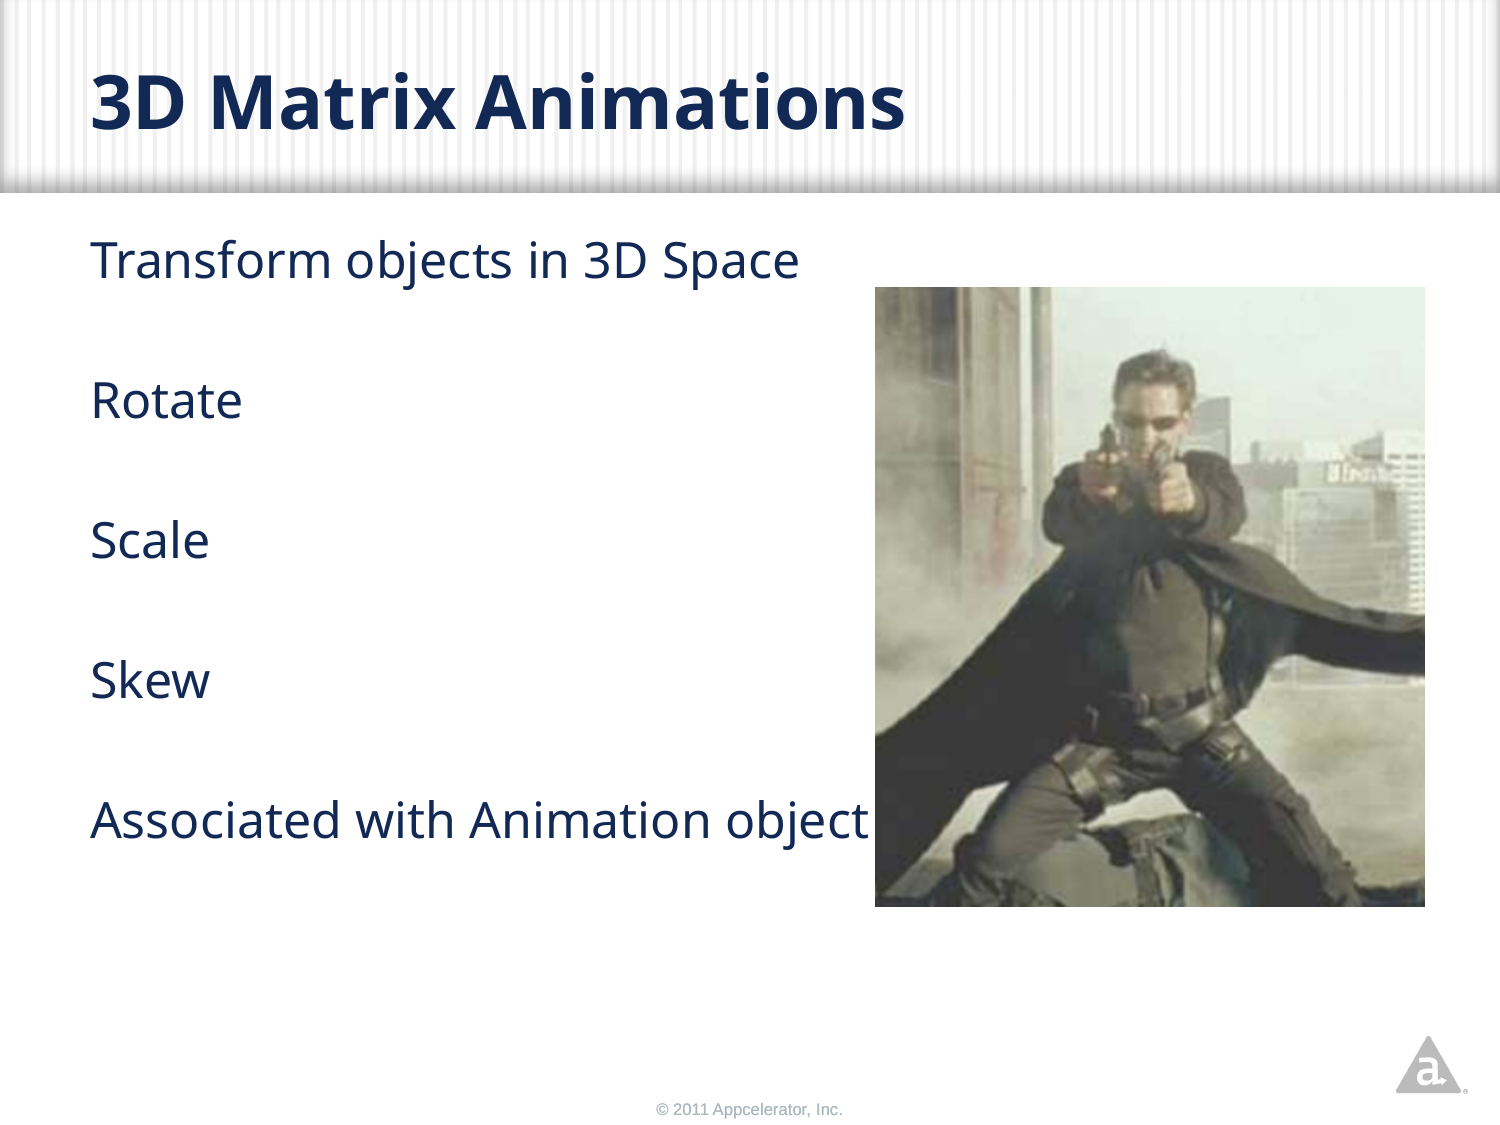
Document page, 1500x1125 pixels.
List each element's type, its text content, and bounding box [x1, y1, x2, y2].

list Transform objects in 3D Space Rotate Scale Skew Associated with Animation object [75, 220, 963, 1025]
picture [874, 287, 1426, 907]
picture [1394, 1035, 1469, 1095]
picture [0, 0, 1500, 194]
